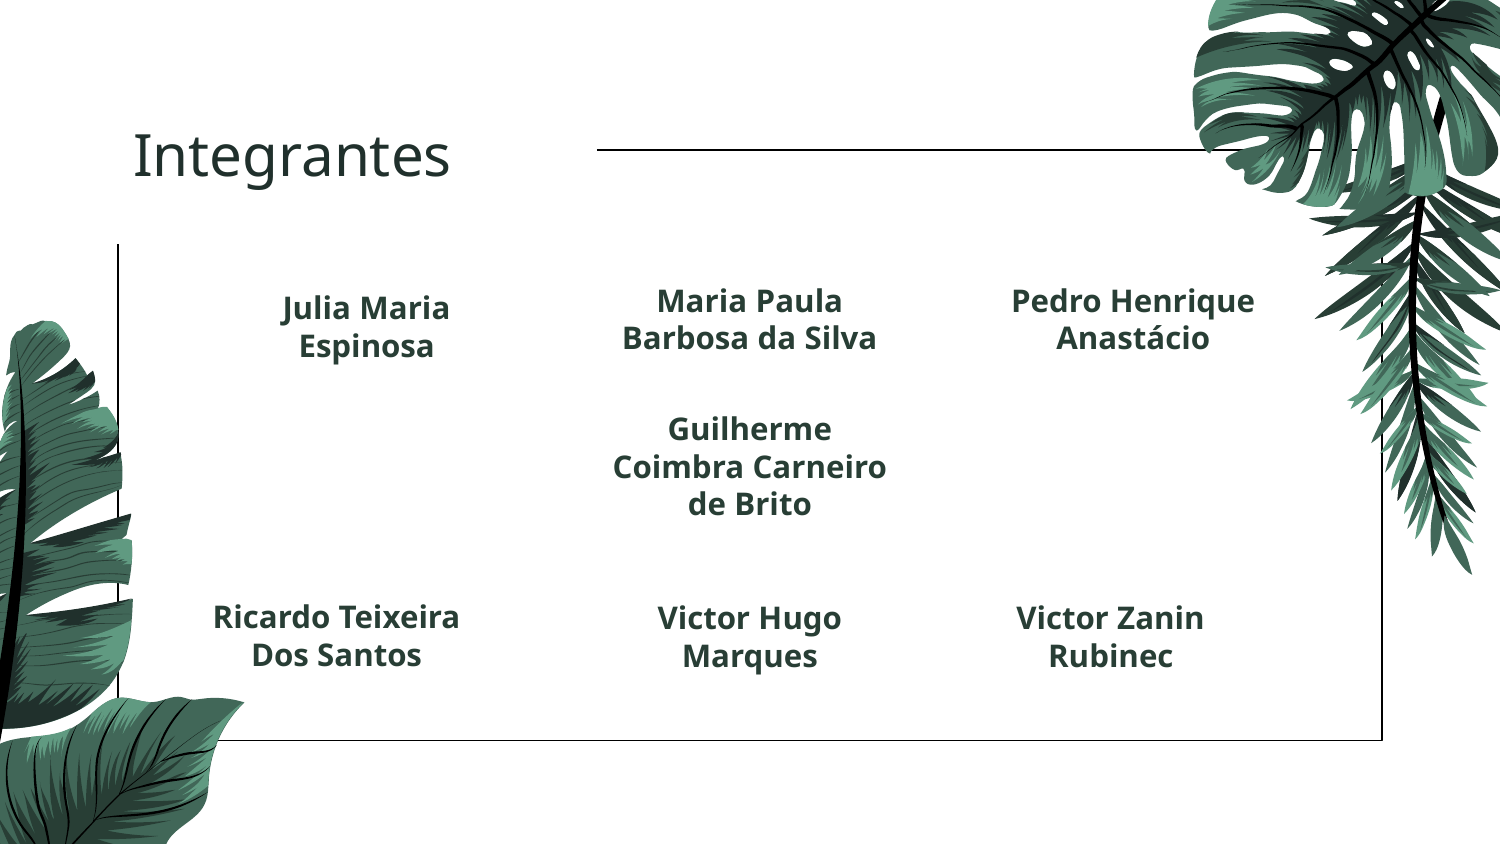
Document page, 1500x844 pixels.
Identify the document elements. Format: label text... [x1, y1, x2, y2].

text_box Julia Maria Espinosa [212, 300, 521, 352]
text_box Guilherme Coimbra Carneiro de Brito [595, 440, 904, 491]
text_box Pedro Henrique Anastácio [979, 292, 1288, 344]
title Integrantes [118, 103, 577, 272]
text_box Victor Zanin Rubinec [956, 610, 1265, 662]
subtitle Ricardo Teixeira Dos Santos [182, 609, 491, 661]
text_box Victor Hugo Marques [595, 610, 904, 662]
subtitle Maria Paula Barbosa da Silva [595, 292, 904, 344]
